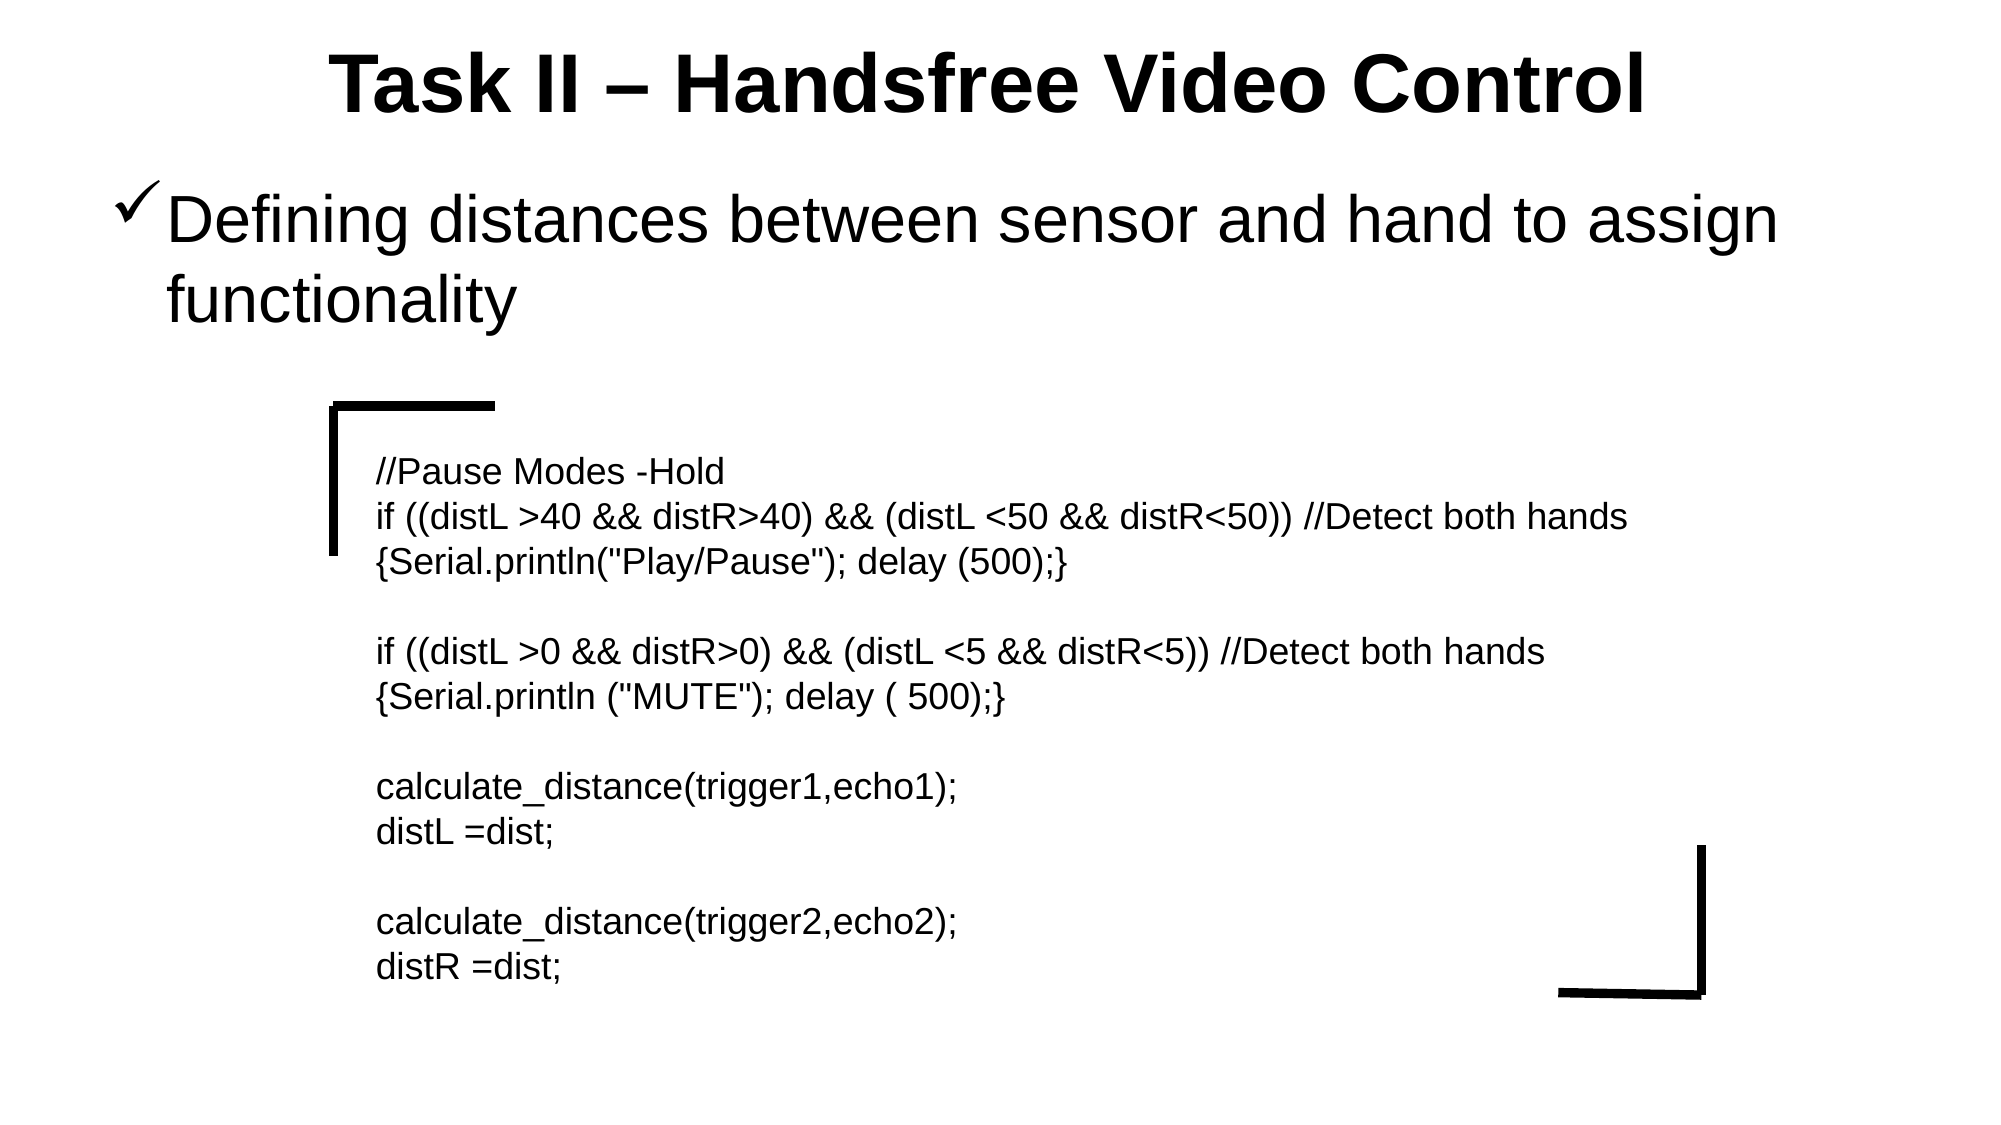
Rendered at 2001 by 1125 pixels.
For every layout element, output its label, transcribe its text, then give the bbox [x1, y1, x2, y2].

text_box Task II – Handsfree Video Control [0, 9, 2000, 150]
text_box //Pause Modes -Hold if ((distL >40 && distR>40) && (distL <50 && distR<50)) //Detect both hands {Serial.println("Play/Pause"); delay (500);} if ((distL >0 && distR>0) && (distL <5 && distR<5)) //Detect both hands {Serial.println ("MUTE"); delay ( 500);} calculate_distance(trigger1,echo1); distL =dist; calculate_distance(trigger2,echo2); distR =dist; [368, 439, 1667, 1040]
text_box Defining distances between sensor and hand to assign functionality [90, 167, 1971, 343]
